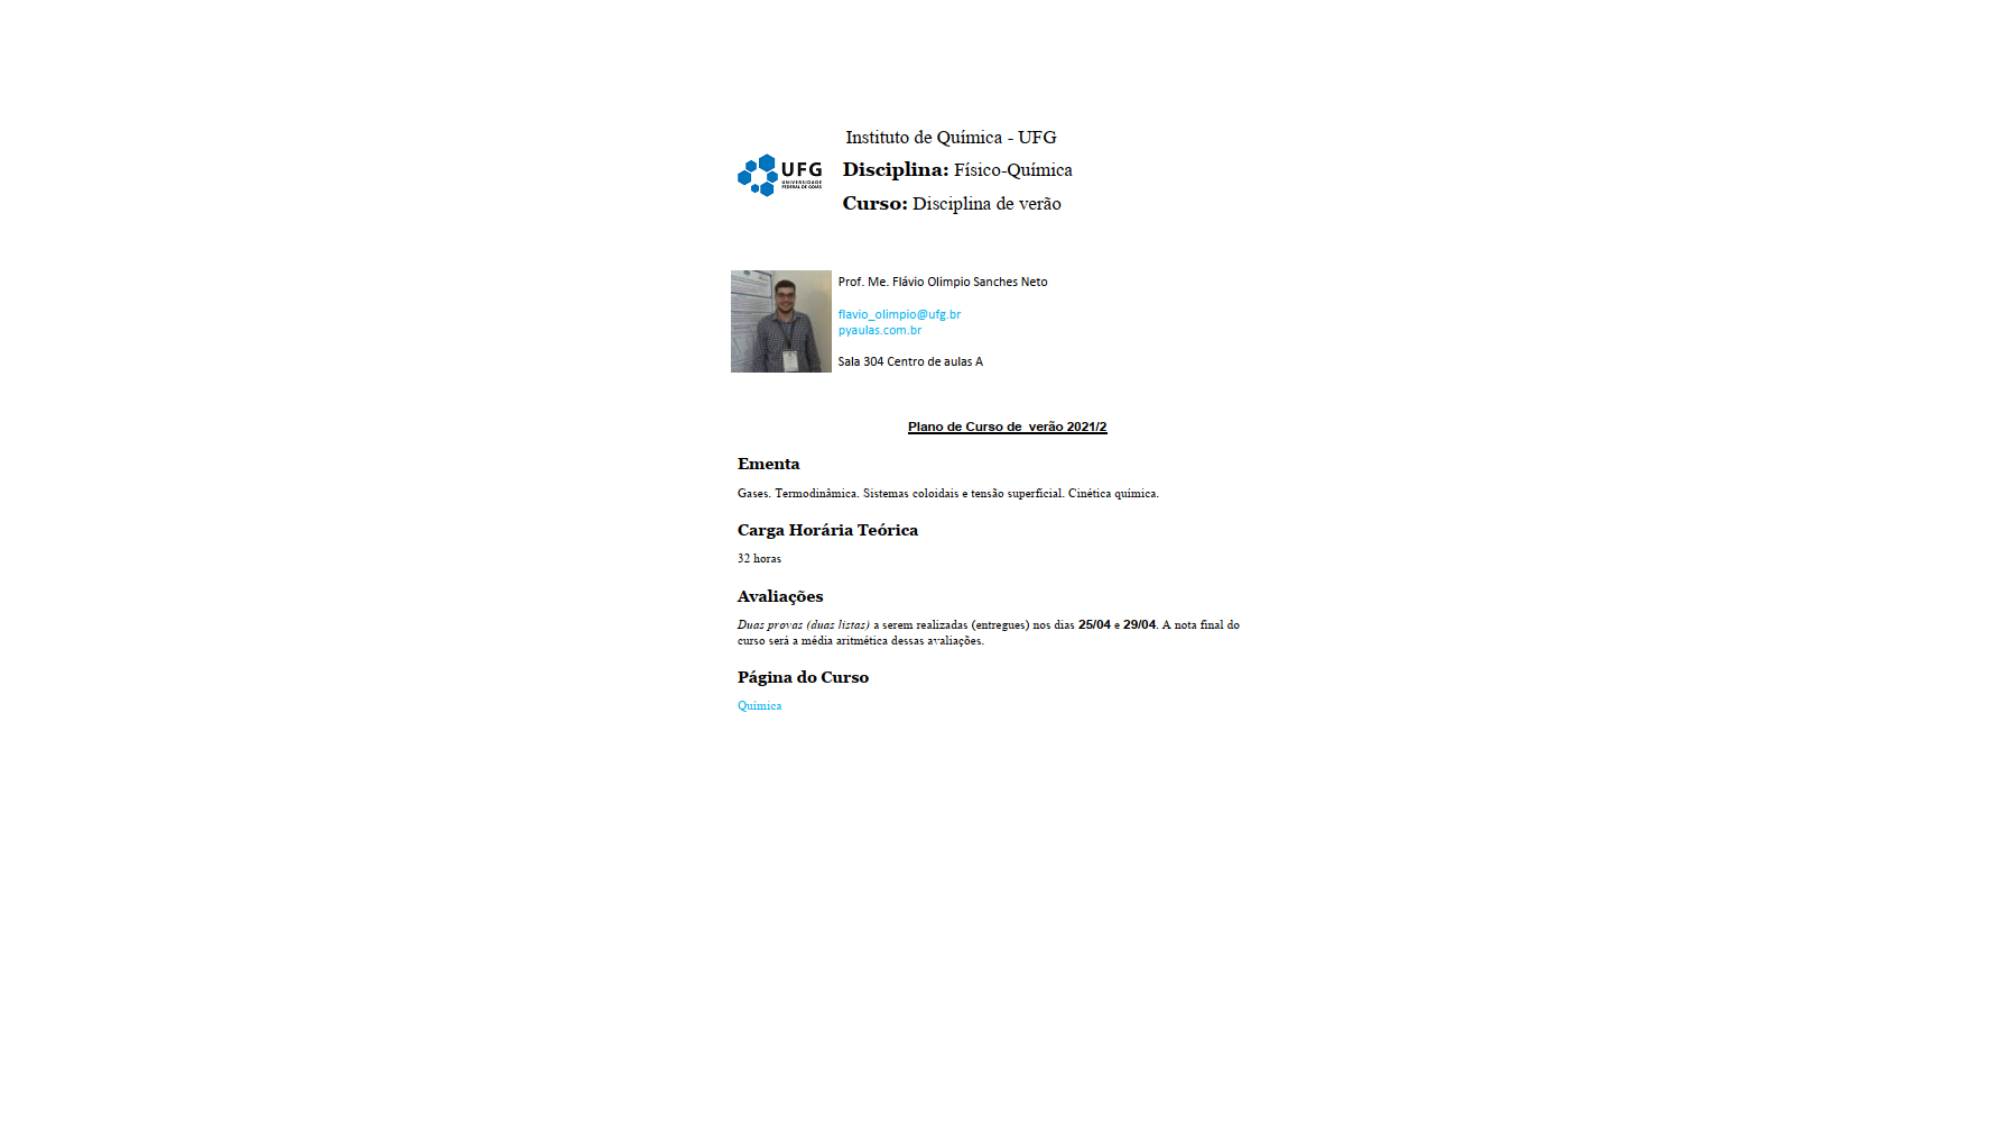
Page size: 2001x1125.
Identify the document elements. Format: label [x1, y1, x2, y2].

text_box [657, 49, 1343, 939]
